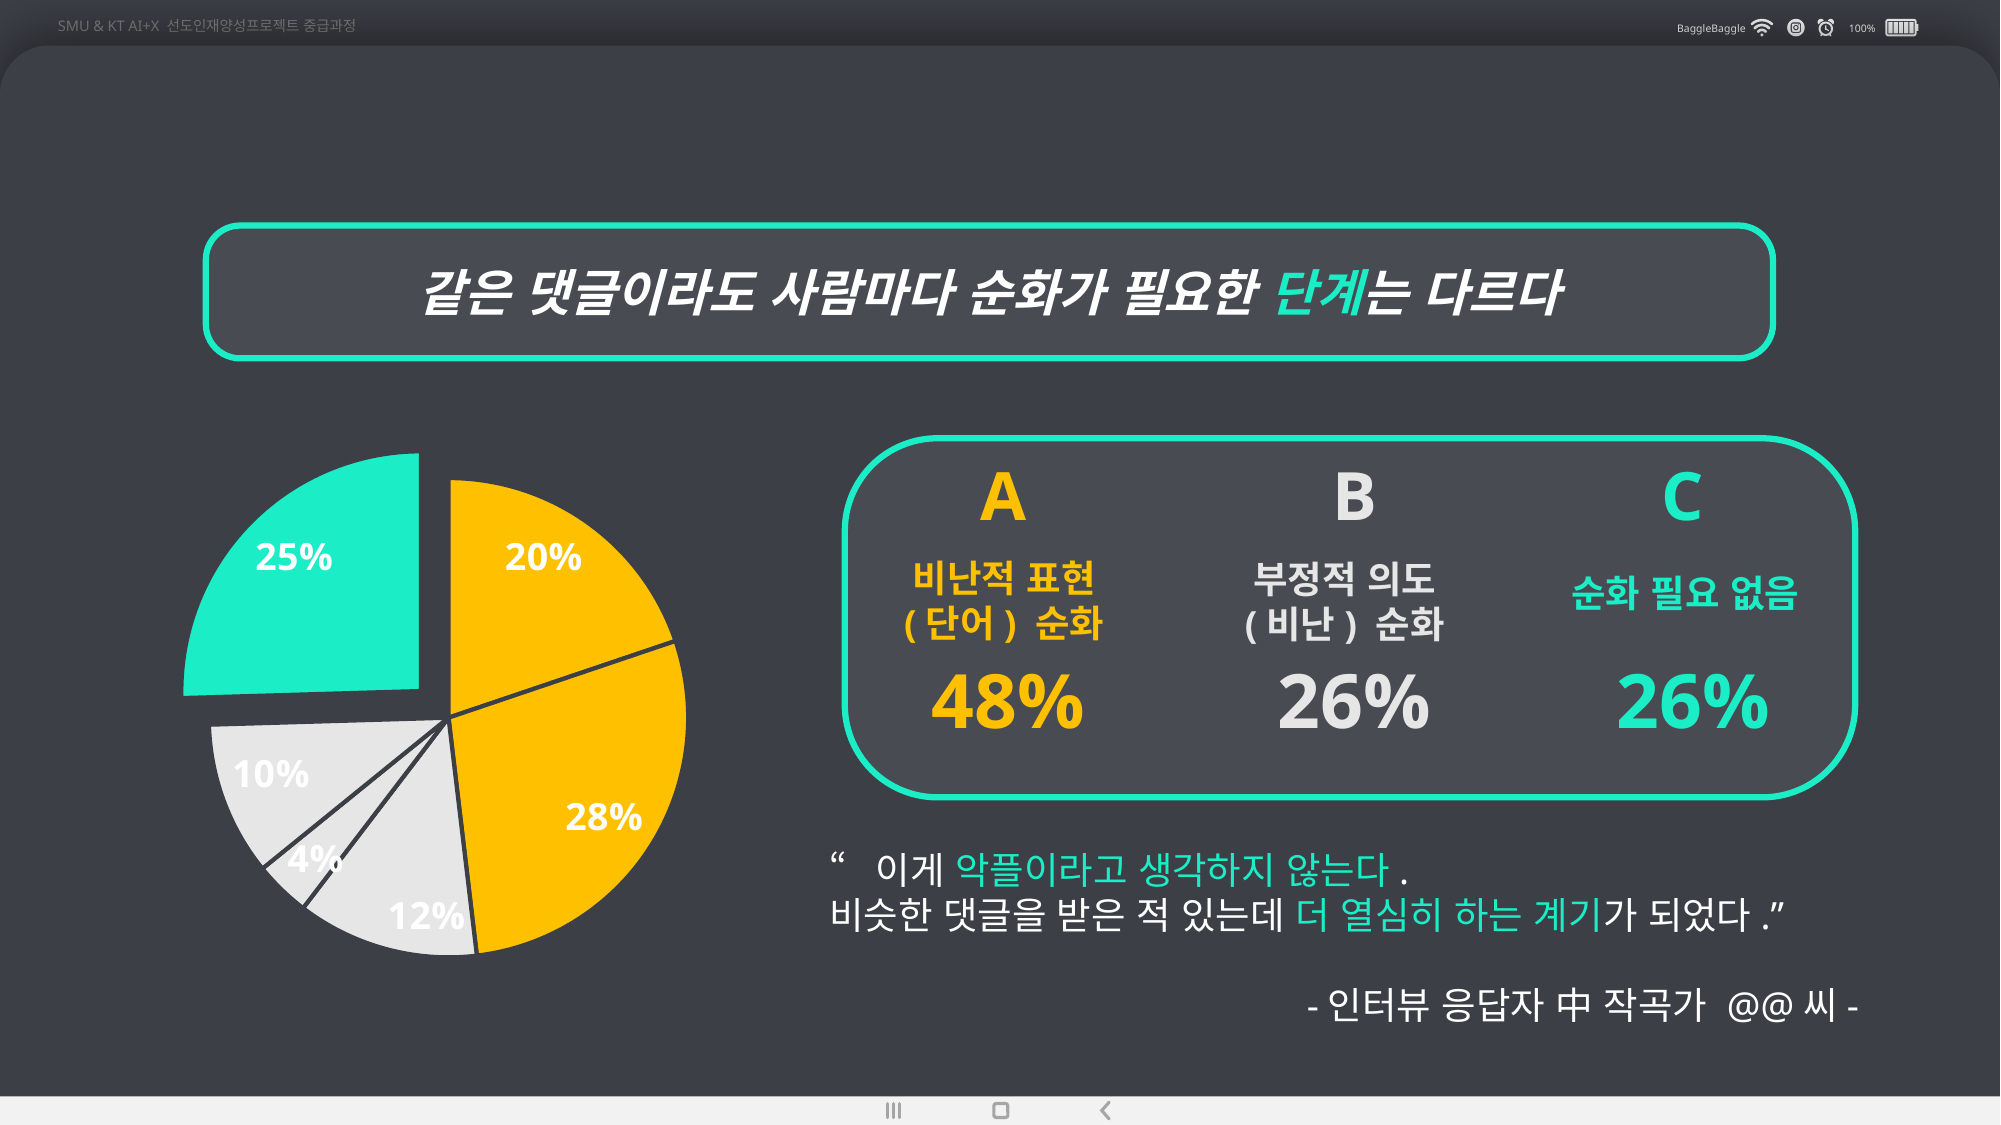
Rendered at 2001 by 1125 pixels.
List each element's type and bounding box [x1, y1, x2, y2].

text_box [0, 45, 2000, 1125]
text_box [1664, 14, 1919, 42]
chart [0, 435, 1060, 1008]
text_box [844, 438, 1856, 798]
